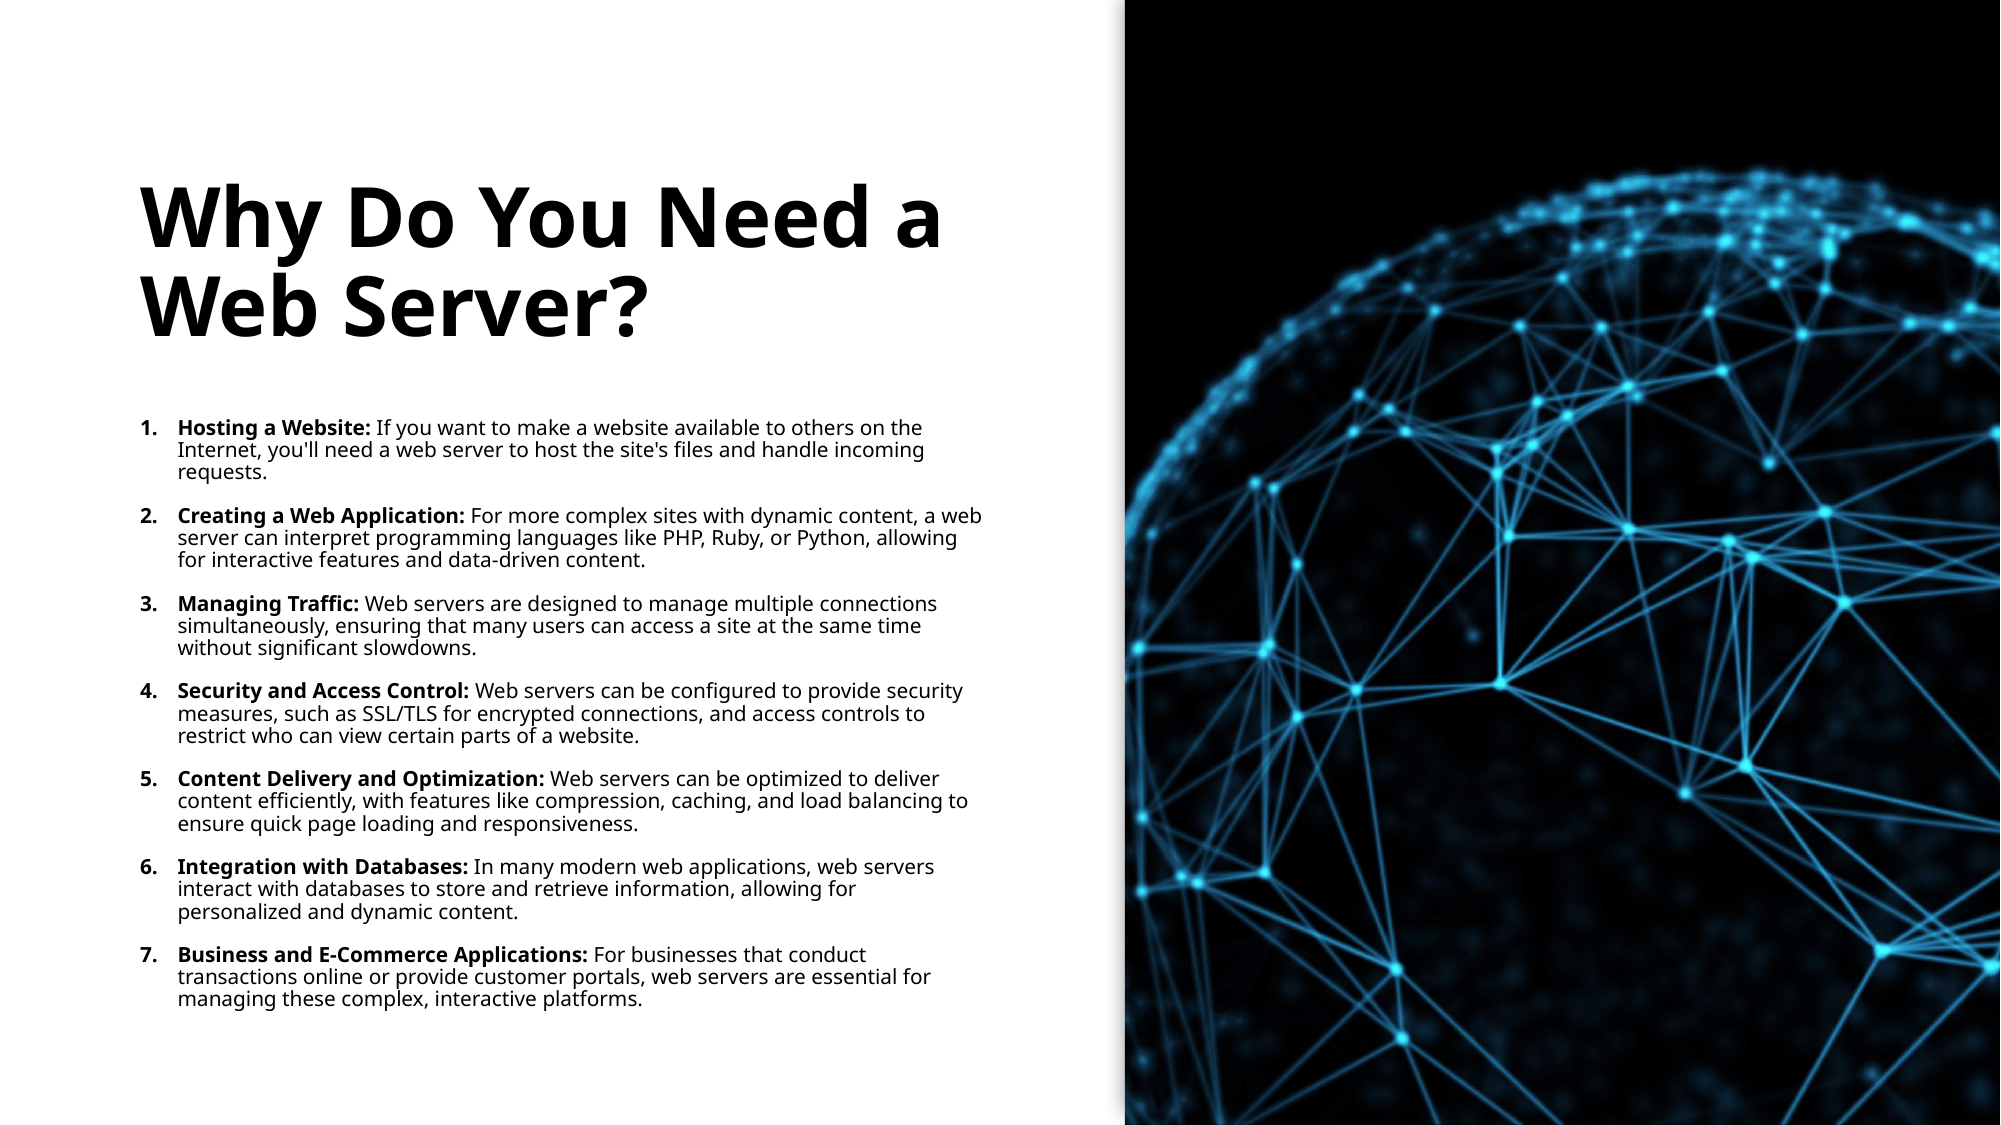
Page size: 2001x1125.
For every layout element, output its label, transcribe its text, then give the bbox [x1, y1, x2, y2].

list Hosting a Website: If you want to make a website available to others on the Internet, you'll need a web server to host the site's files and handle incoming requests. Creating a Web Application: For more complex sites with dynamic content, a web server can interpret programming languages like PHP, Ruby, or Python, allowing for interactive features and data-driven content. Managing Traffic: Web servers are designed to manage multiple connections simultaneously, ensuring that many users can access a site at the same time without significant slowdowns. Security and Access Control: Web servers can be configured to provide security measures, such as SSL/TLS for encrypted connections, and access controls to restrict who can view certain parts of a website. Content Delivery and Optimization: Web servers can be optimized to deliver content efficiently, with features like compression, caching, and load balancing to ensure quick page loading and responsiveness. Integration with Databases: In many modern web applications, web servers interact with databases to store and retrieve information, allowing for personalized and dynamic content. Business and E-Commerce Applications: For businesses that conduct transactions online or provide customer portals, web servers are essential for managing these complex, interactive platforms. [124, 405, 1000, 1024]
text_box [0, 0, 1124, 1125]
picture [1124, 0, 2000, 1125]
title Why Do You Need a Web Server? [124, 125, 1000, 405]
